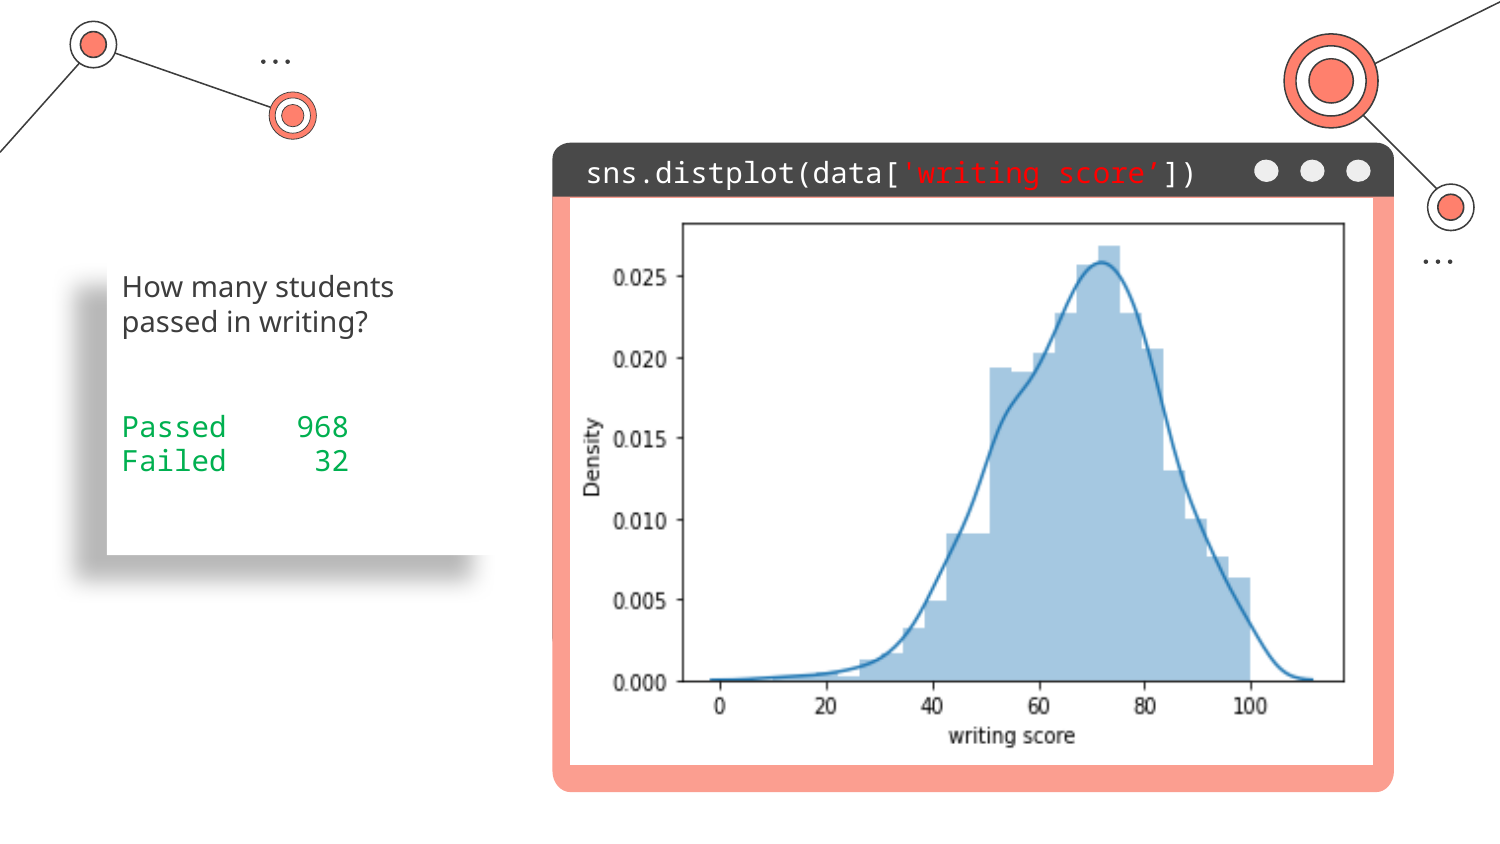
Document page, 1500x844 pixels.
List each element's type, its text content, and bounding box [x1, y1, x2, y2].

picture [570, 198, 1374, 765]
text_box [552, 142, 1395, 793]
text_box How many students passed in writing? Passed 968 Failed 32 [105, 259, 509, 557]
